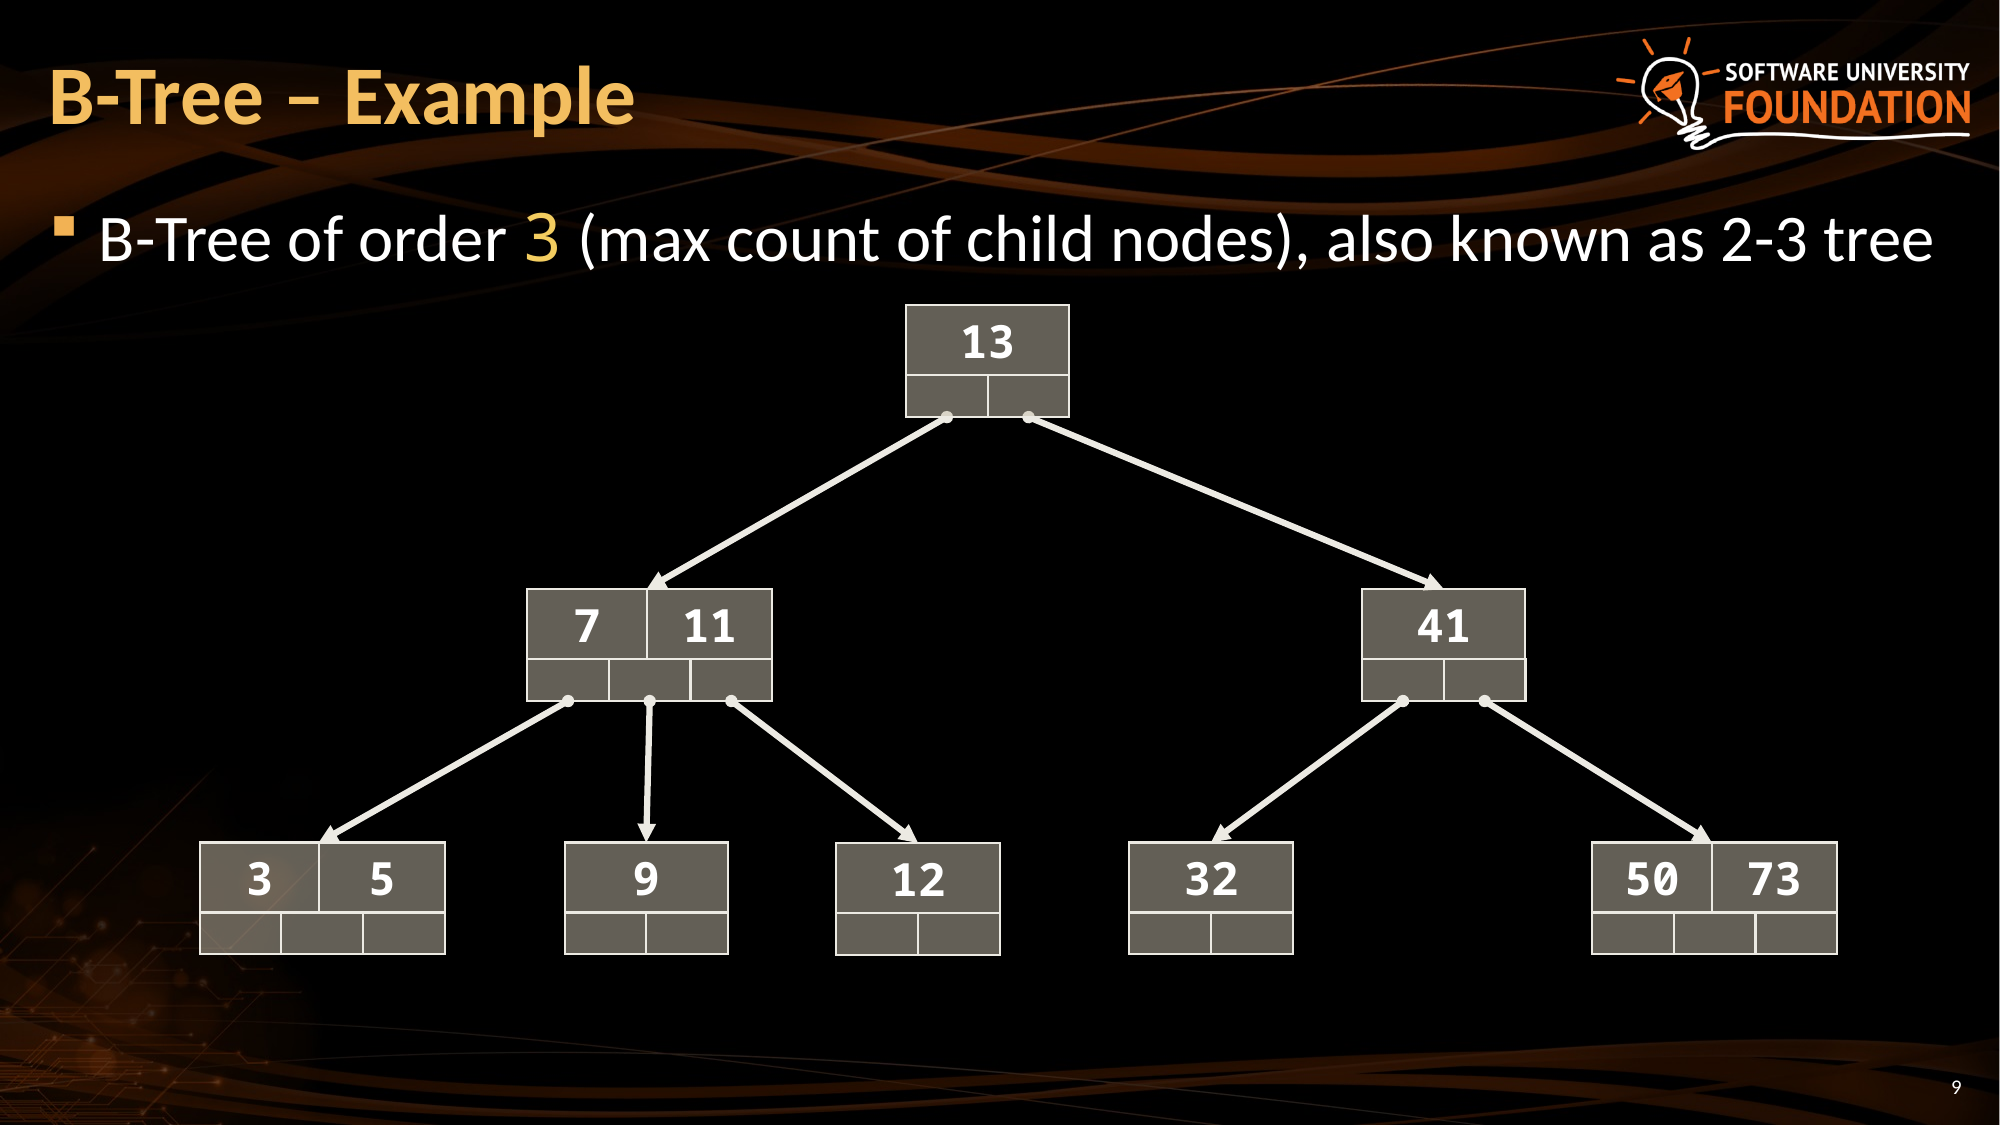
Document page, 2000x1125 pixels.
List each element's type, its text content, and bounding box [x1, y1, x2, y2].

text_box [526, 658, 608, 702]
text_box 9 [564, 841, 729, 911]
text_box 5 [318, 843, 446, 911]
text_box 41 [1361, 588, 1526, 658]
text_box 7 [526, 588, 646, 658]
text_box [646, 701, 650, 843]
text_box [835, 912, 917, 956]
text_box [1211, 701, 1404, 843]
text_box [280, 911, 362, 955]
text_box [1361, 658, 1443, 702]
text_box [1128, 911, 1210, 955]
title B-Tree – Example [30, 6, 1602, 189]
text_box 73 [1711, 841, 1838, 911]
text_box [564, 911, 645, 955]
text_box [646, 417, 947, 589]
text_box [1484, 701, 1712, 843]
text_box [318, 701, 569, 843]
text_box [645, 911, 729, 955]
text_box [199, 911, 280, 955]
text_box 32 [1128, 841, 1294, 911]
text_box 12 [835, 842, 1001, 912]
text_box [1210, 911, 1294, 955]
text_box [690, 658, 773, 702]
text_box 3 [199, 841, 318, 911]
text_box [608, 658, 690, 702]
text_box [1673, 911, 1754, 955]
text_box 50 [1591, 843, 1711, 911]
text_box [1754, 911, 1838, 955]
text_box 11 [646, 589, 773, 658]
text_box [905, 374, 987, 418]
list B-Tree of order 3 (max count of child nodes), also known as 2-3 tree [31, 188, 1968, 1103]
picture [0, 0, 2000, 1125]
text_box [362, 911, 446, 955]
text_box [987, 374, 1070, 418]
text_box [917, 912, 1001, 956]
text_box [1443, 658, 1527, 702]
text_box 13 [905, 304, 1070, 374]
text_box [731, 701, 918, 843]
text_box [1591, 911, 1673, 955]
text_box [1028, 417, 1444, 590]
